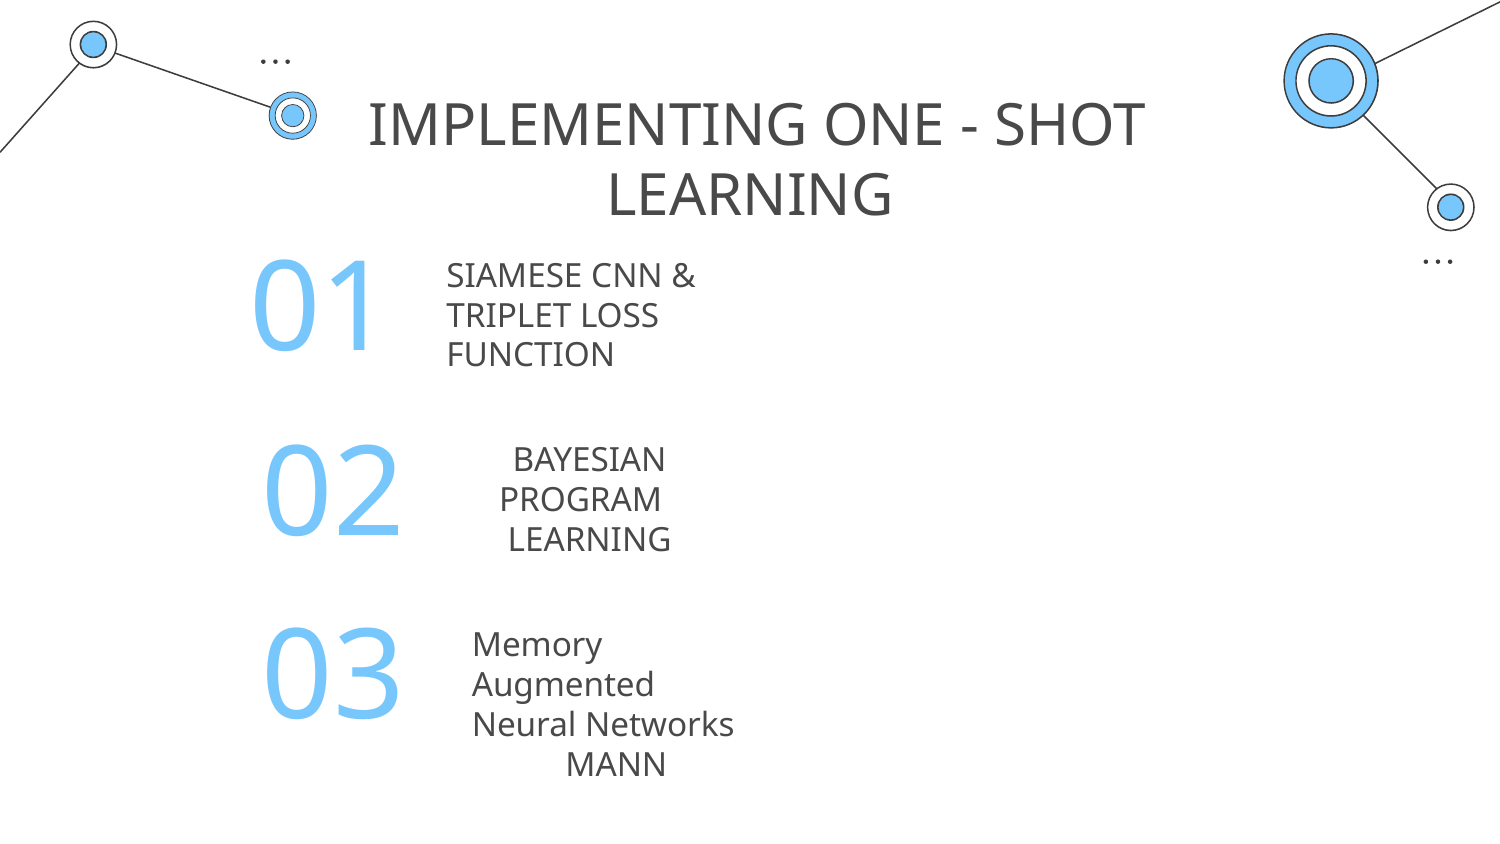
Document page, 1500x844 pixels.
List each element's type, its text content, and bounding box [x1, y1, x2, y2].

subtitle Memory Augmented Neural Networks MANN [456, 608, 776, 733]
text_box 01 [233, 278, 408, 391]
text_box 03 [236, 582, 430, 759]
subtitle BAYESIAN PROGRAM LEARNING [430, 423, 750, 549]
title IMPLEMENTING ONE - SHOT LEARNING [257, 72, 1243, 171]
subtitle SIAMESE CNN & TRIPLET LOSS FUNCTION [431, 238, 851, 364]
text_box 02 [236, 398, 430, 576]
